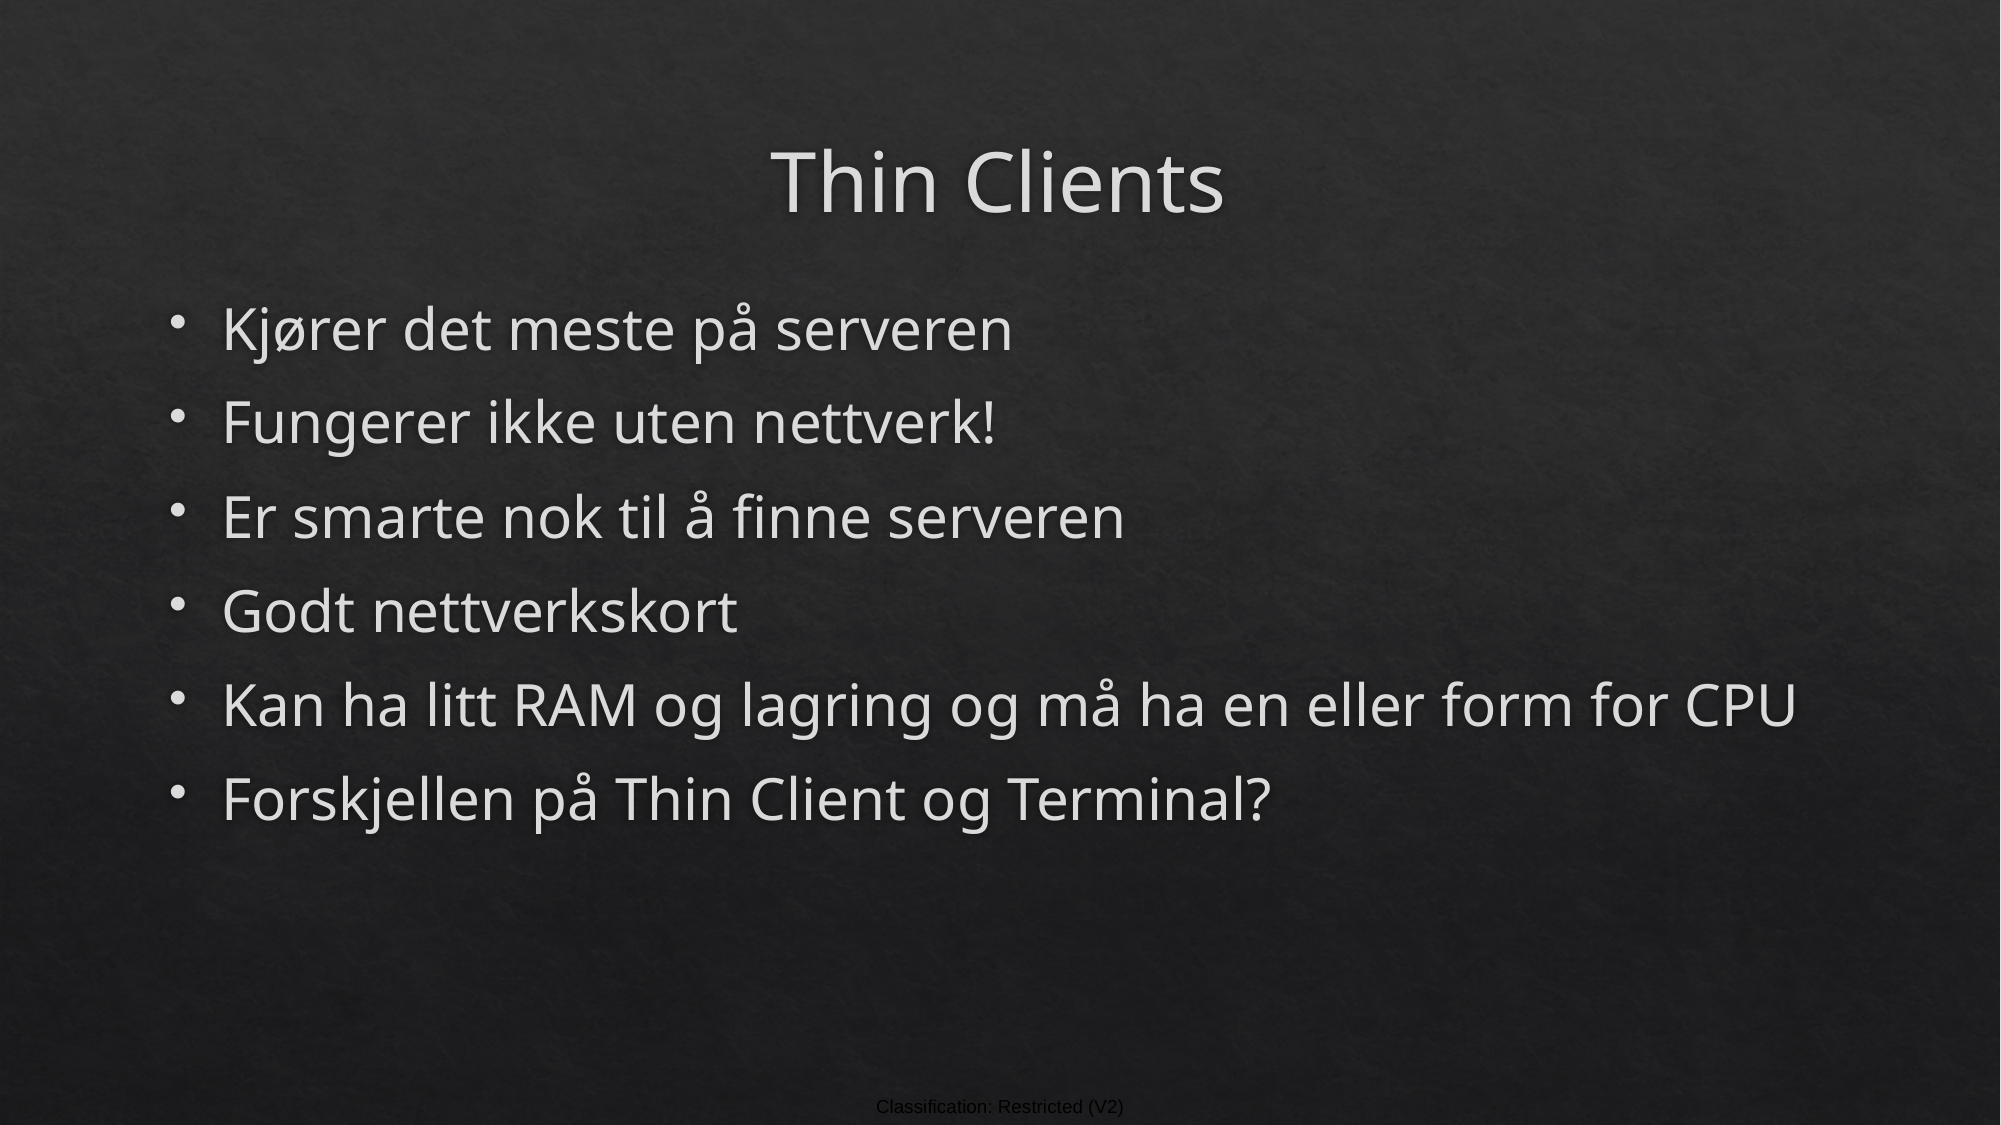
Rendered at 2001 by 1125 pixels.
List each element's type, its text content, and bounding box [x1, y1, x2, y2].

title Thin Clients [149, 99, 1849, 260]
list Kjører det meste på serveren Fungerer ikke uten nettverk! Er smarte nok til å finne serveren Godt nettverkskort Kan ha litt RAM og lagring og må ha en eller form for CPU Forskjellen på Thin Client og Terminal? [149, 284, 1849, 950]
